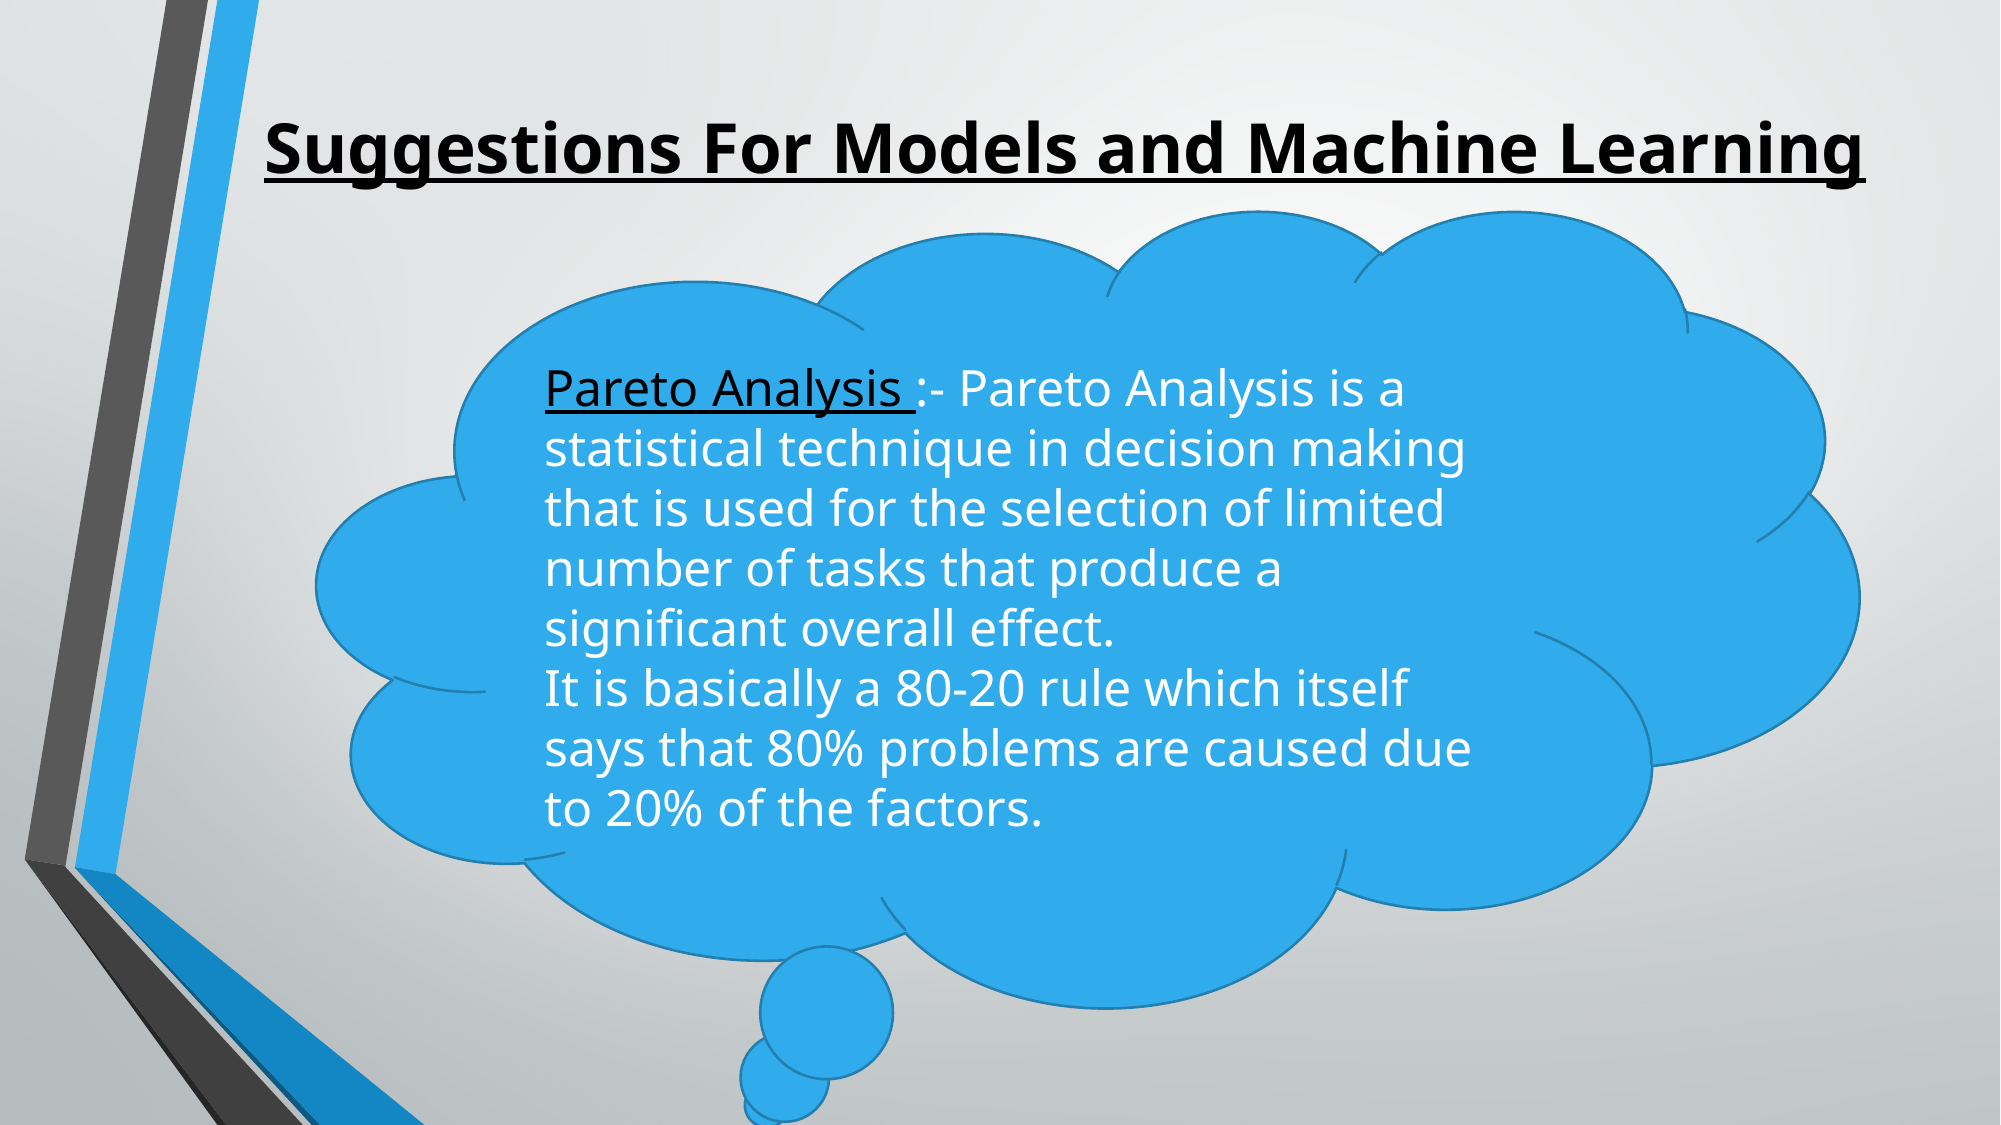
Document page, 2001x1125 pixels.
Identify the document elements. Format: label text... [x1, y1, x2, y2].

title Suggestions For Models and Machine Learning [243, 95, 1887, 279]
text_box Pareto Analysis :- Pareto Analysis is a statistical technique in decision making that is used for the selection of limited number of tasks that produce a significant overall effect. It is basically a 80-20 rule which itself says that 80% problems are caused due to 20% of the factors. [314, 210, 1862, 1125]
